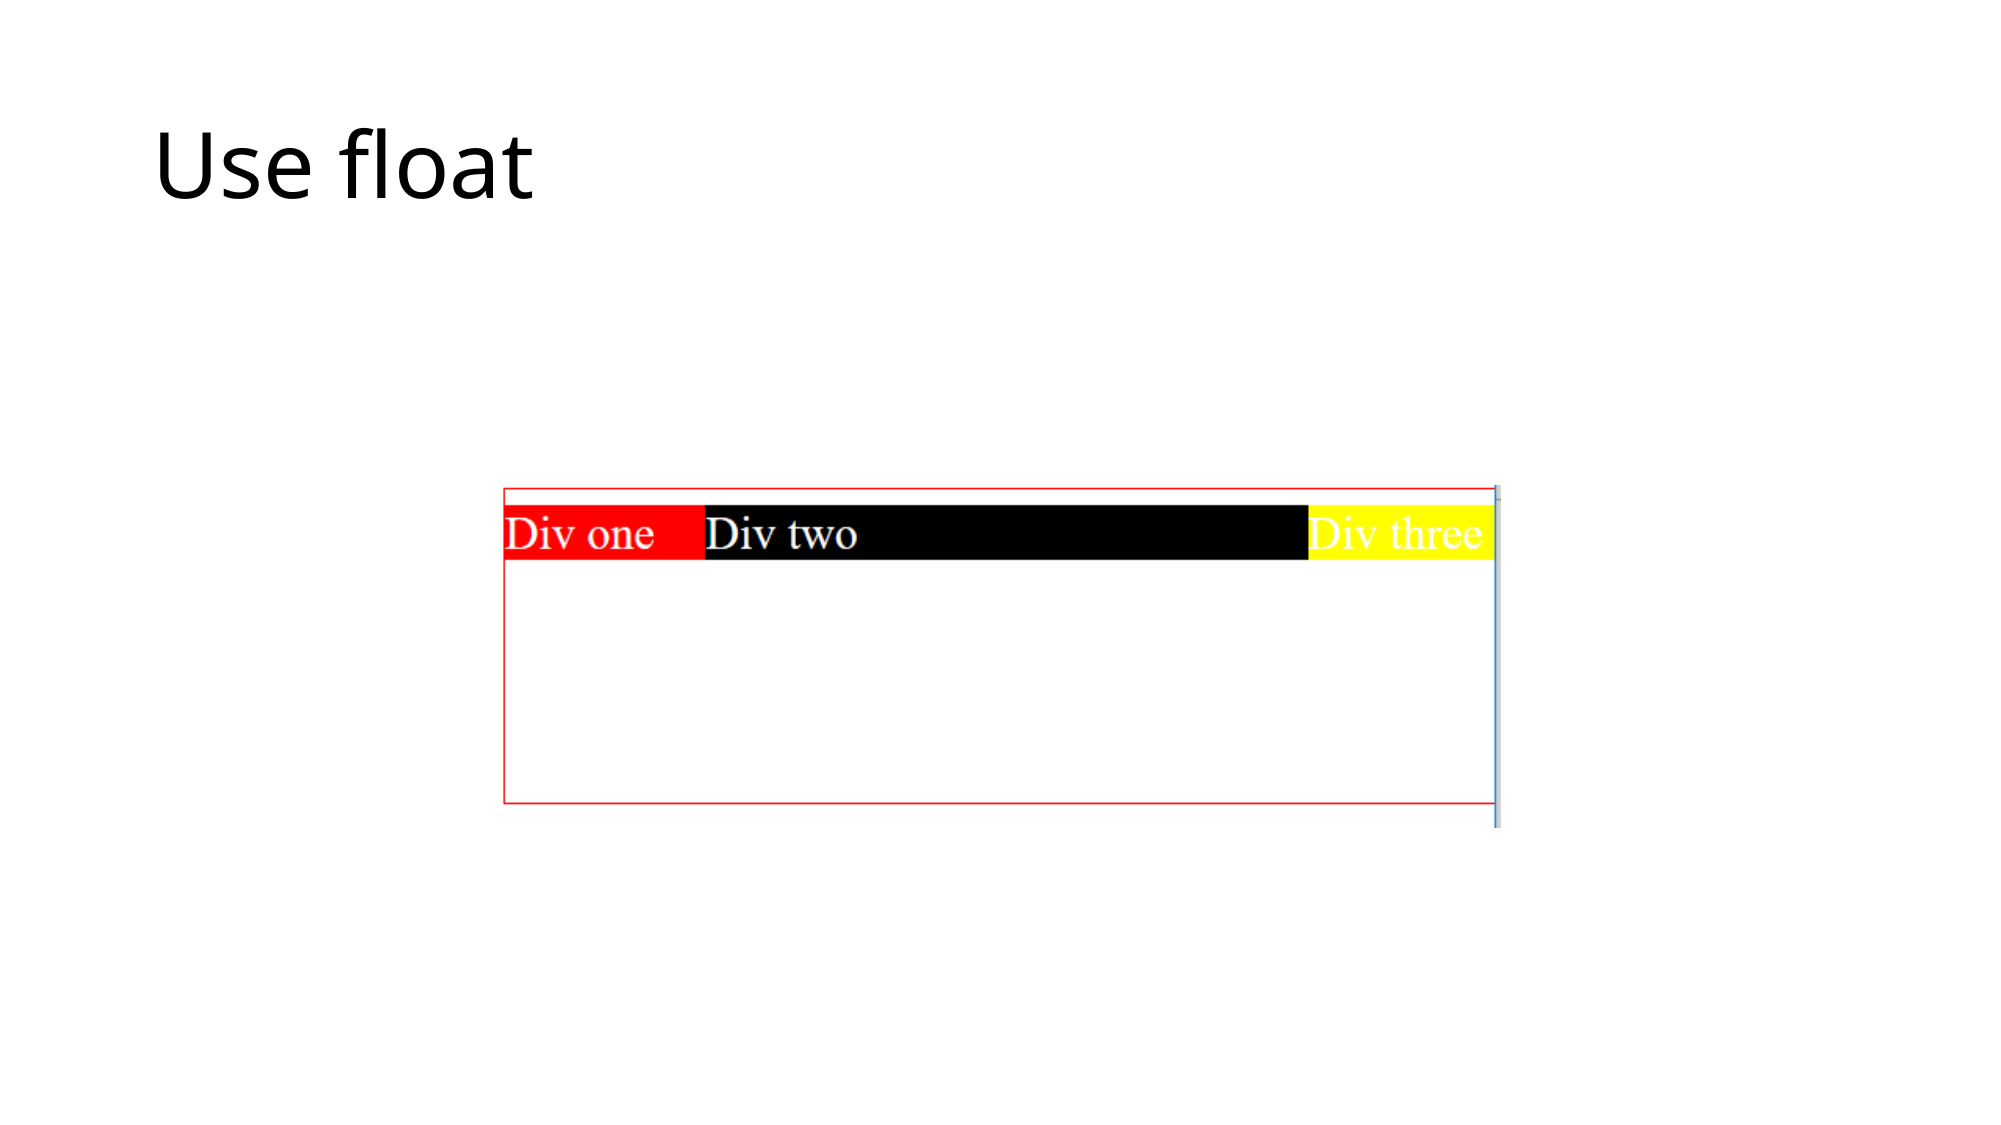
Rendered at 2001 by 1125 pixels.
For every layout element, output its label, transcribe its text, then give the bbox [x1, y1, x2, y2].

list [499, 485, 1501, 828]
title Use float [137, 59, 1863, 278]
